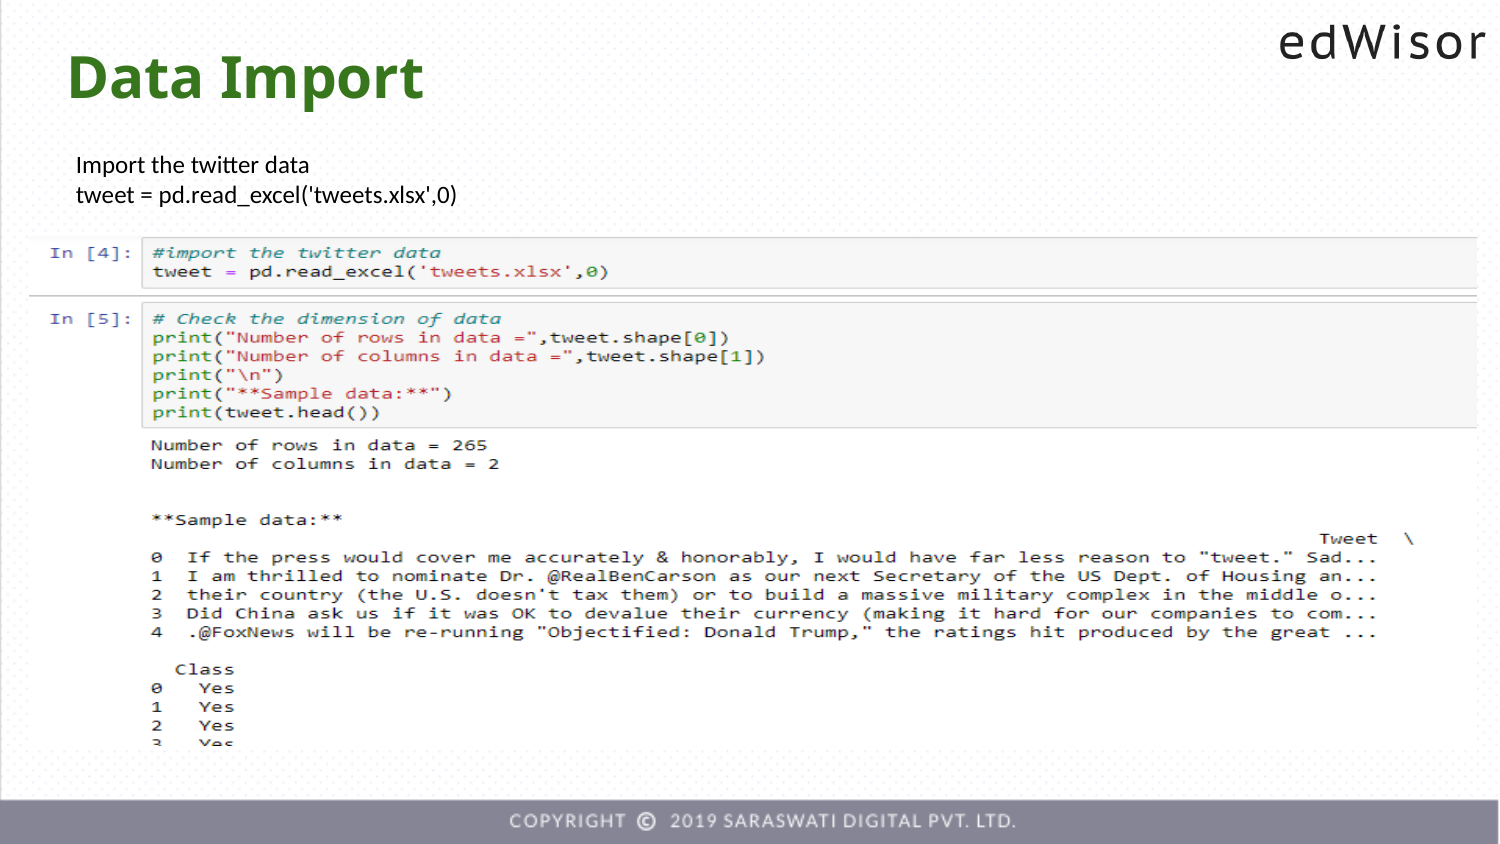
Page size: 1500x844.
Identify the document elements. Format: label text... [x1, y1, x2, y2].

text_box Import the twitter data tweet = pd.read_excel('tweets.xlsx',0) [61, 141, 1303, 216]
picture [0, 0, 1500, 844]
title Data Import [49, 25, 1448, 120]
